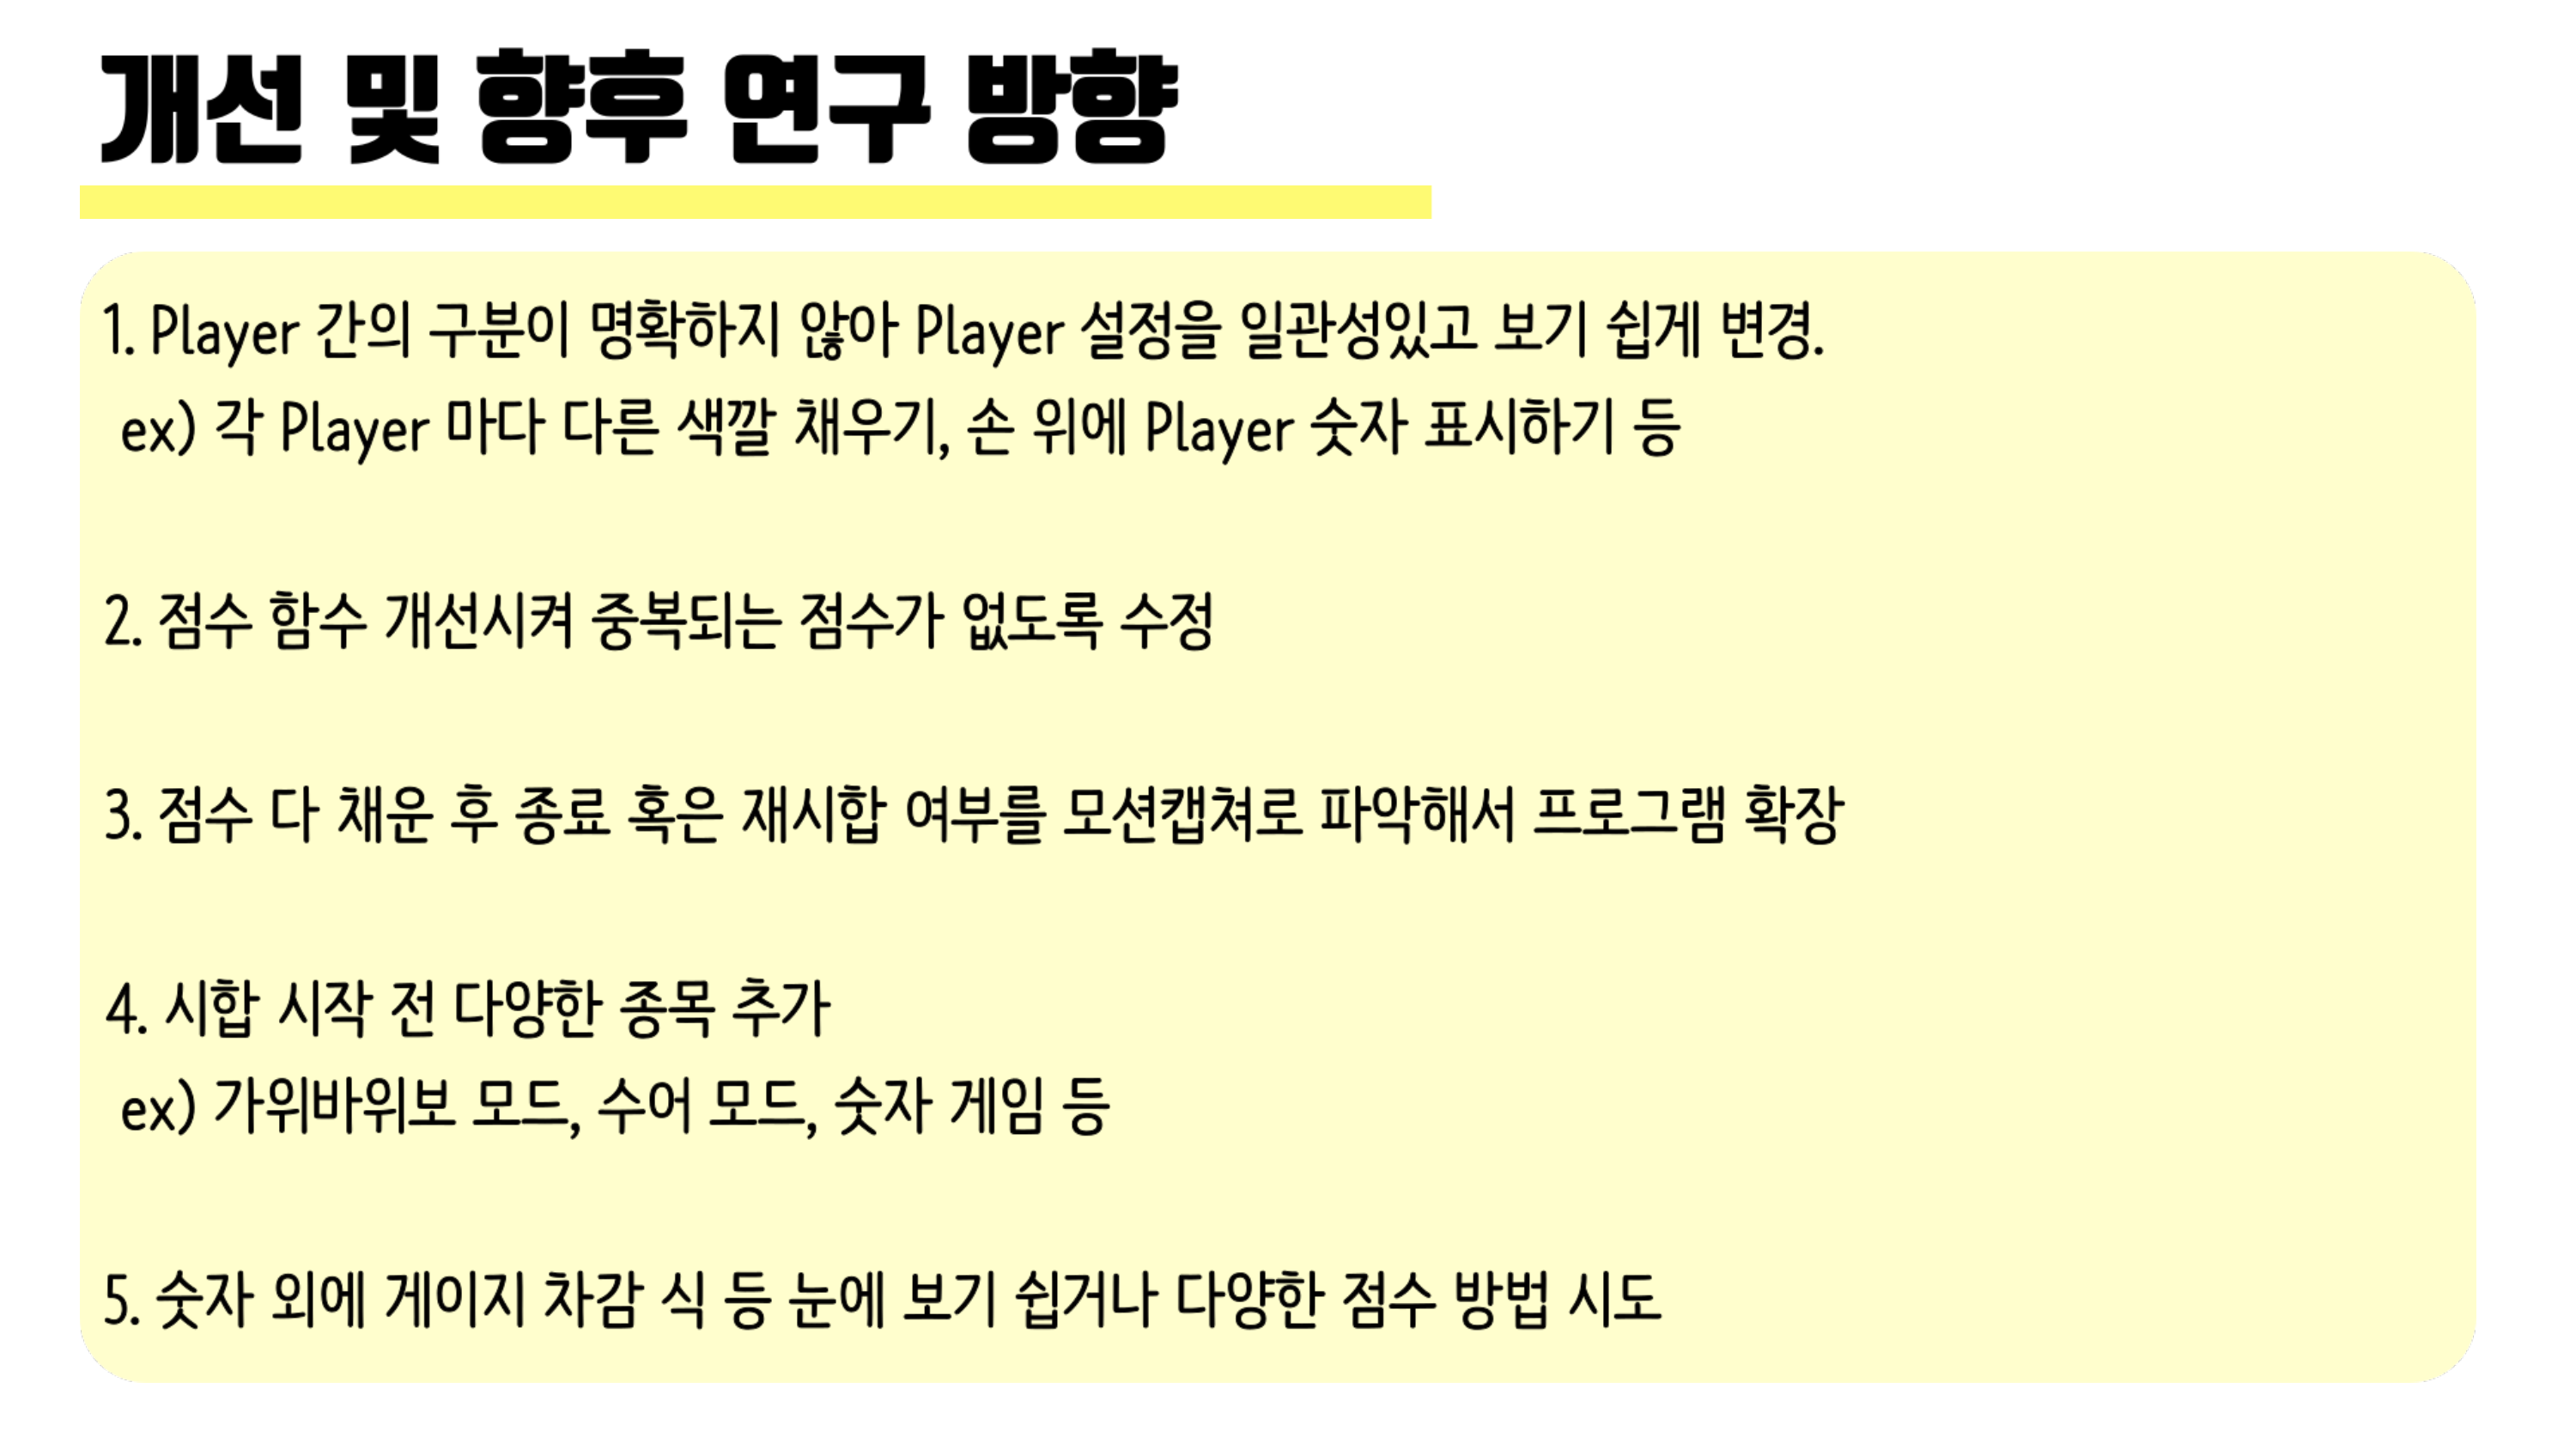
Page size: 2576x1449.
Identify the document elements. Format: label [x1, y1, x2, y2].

picture [56, 0, 1903, 1400]
text_box [1304, 252, 2476, 1383]
text_box [80, 185, 1433, 219]
